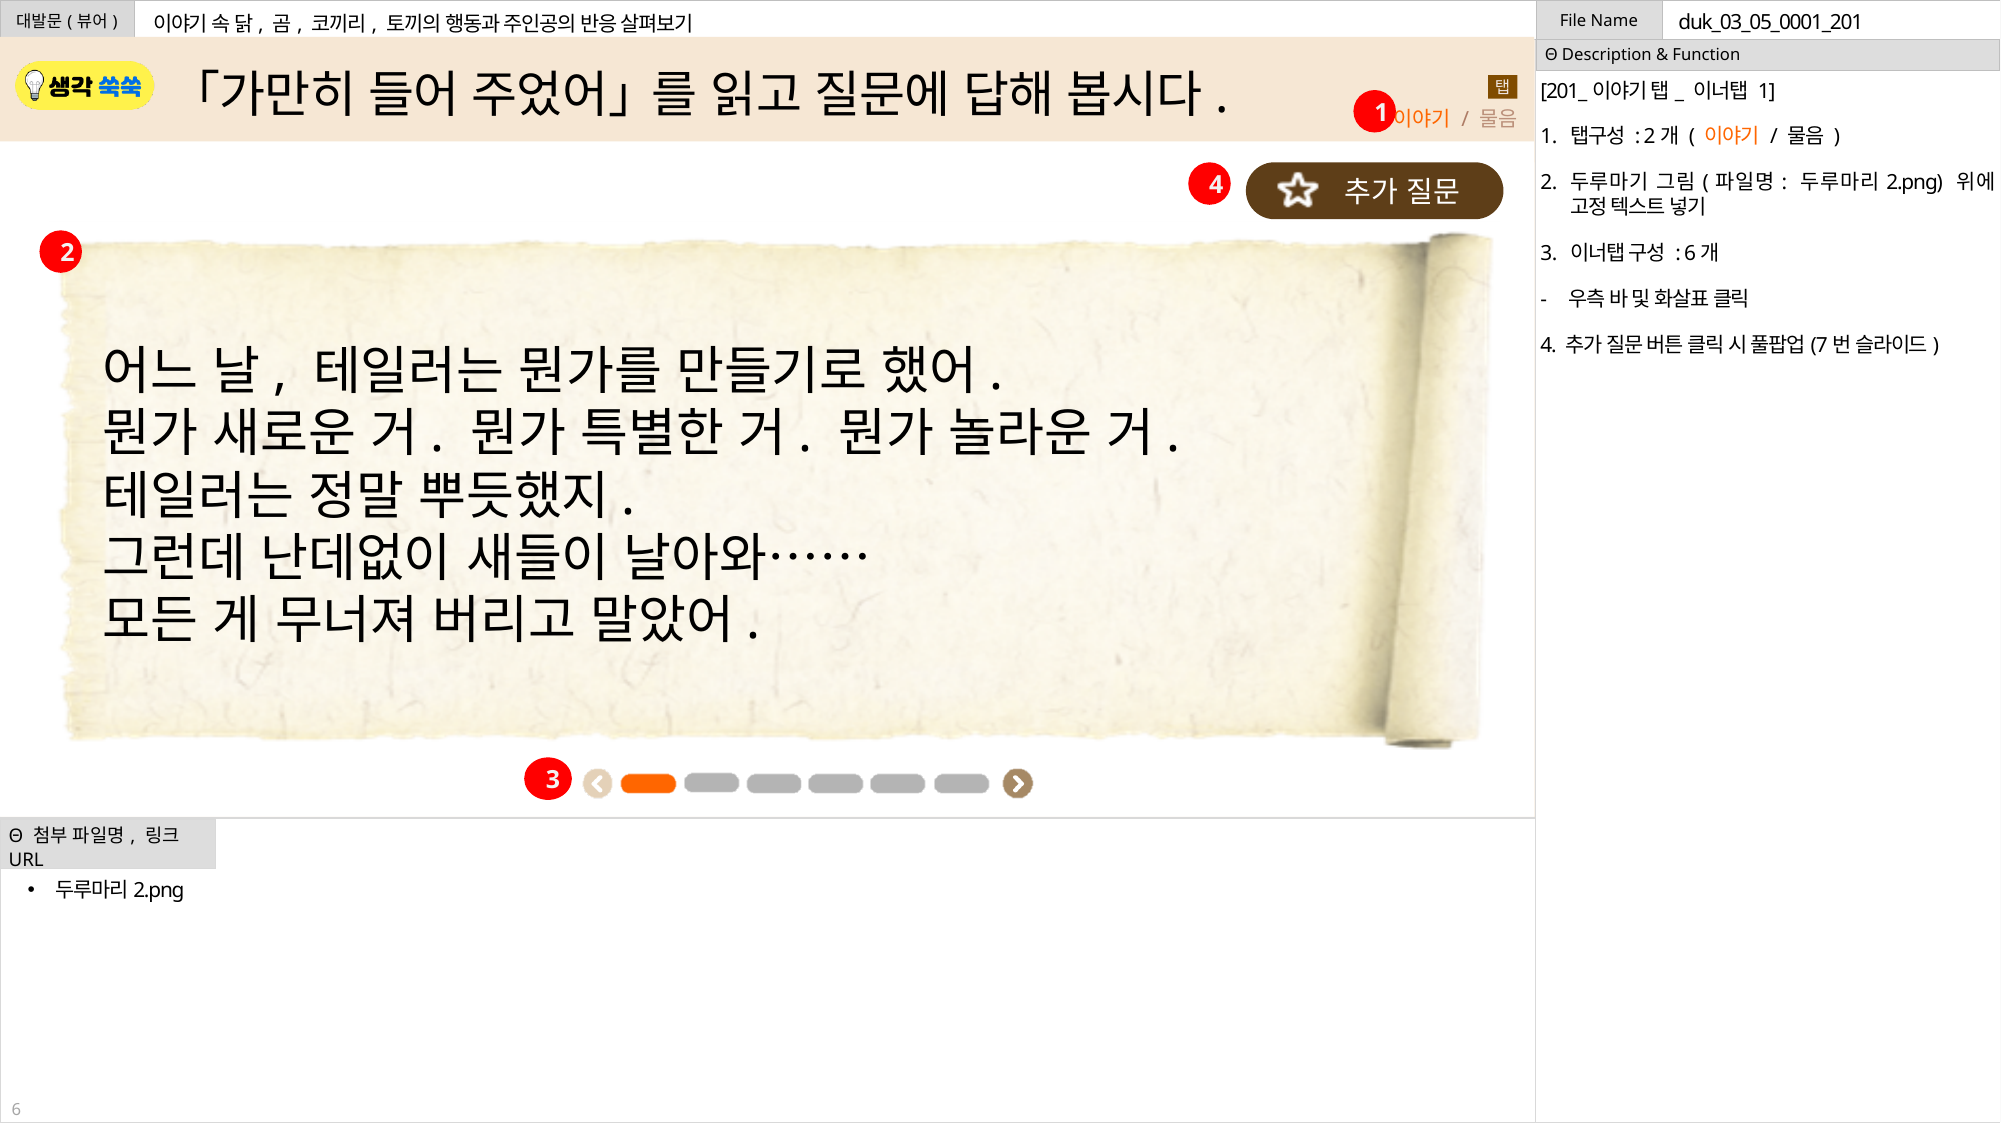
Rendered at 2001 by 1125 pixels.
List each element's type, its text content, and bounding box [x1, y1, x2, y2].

text_box 4 [1188, 162, 1231, 205]
list 이야기 / 물음 [995, 102, 1518, 137]
picture [15, 61, 155, 111]
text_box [1245, 162, 1504, 220]
text_box 1 [1353, 90, 1396, 133]
list 이야기 속 닭, 곰, 코끼리, 토끼의 행동과 주인공의 반응 살펴보기 [135, 0, 1535, 38]
list 「가만히 들어 주었어」를 읽고 질문에 답해 봅시다. [170, 46, 1466, 127]
picture [49, 220, 1500, 752]
list [201_이야기 탭_ 이너탭 1] 탭구성 : 2개 ( 이야기 / 물음 ) 두루마기 그림(파일명: 두루마리2.png) 위에 고정 텍스트 넣기 이너탭 구성 : 6개 우측 바 및 화살표 클릭 4. 추가 질문 버튼 클릭 시 풀팝업(7번 슬라이드) [1534, 71, 2000, 669]
text_box 3 [524, 757, 566, 800]
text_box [566, 756, 1050, 809]
list duk_03_05_0001_201 [1660, 0, 2000, 39]
list 두루마리2.png [21, 866, 1518, 905]
text_box 2 [39, 233, 49, 270]
